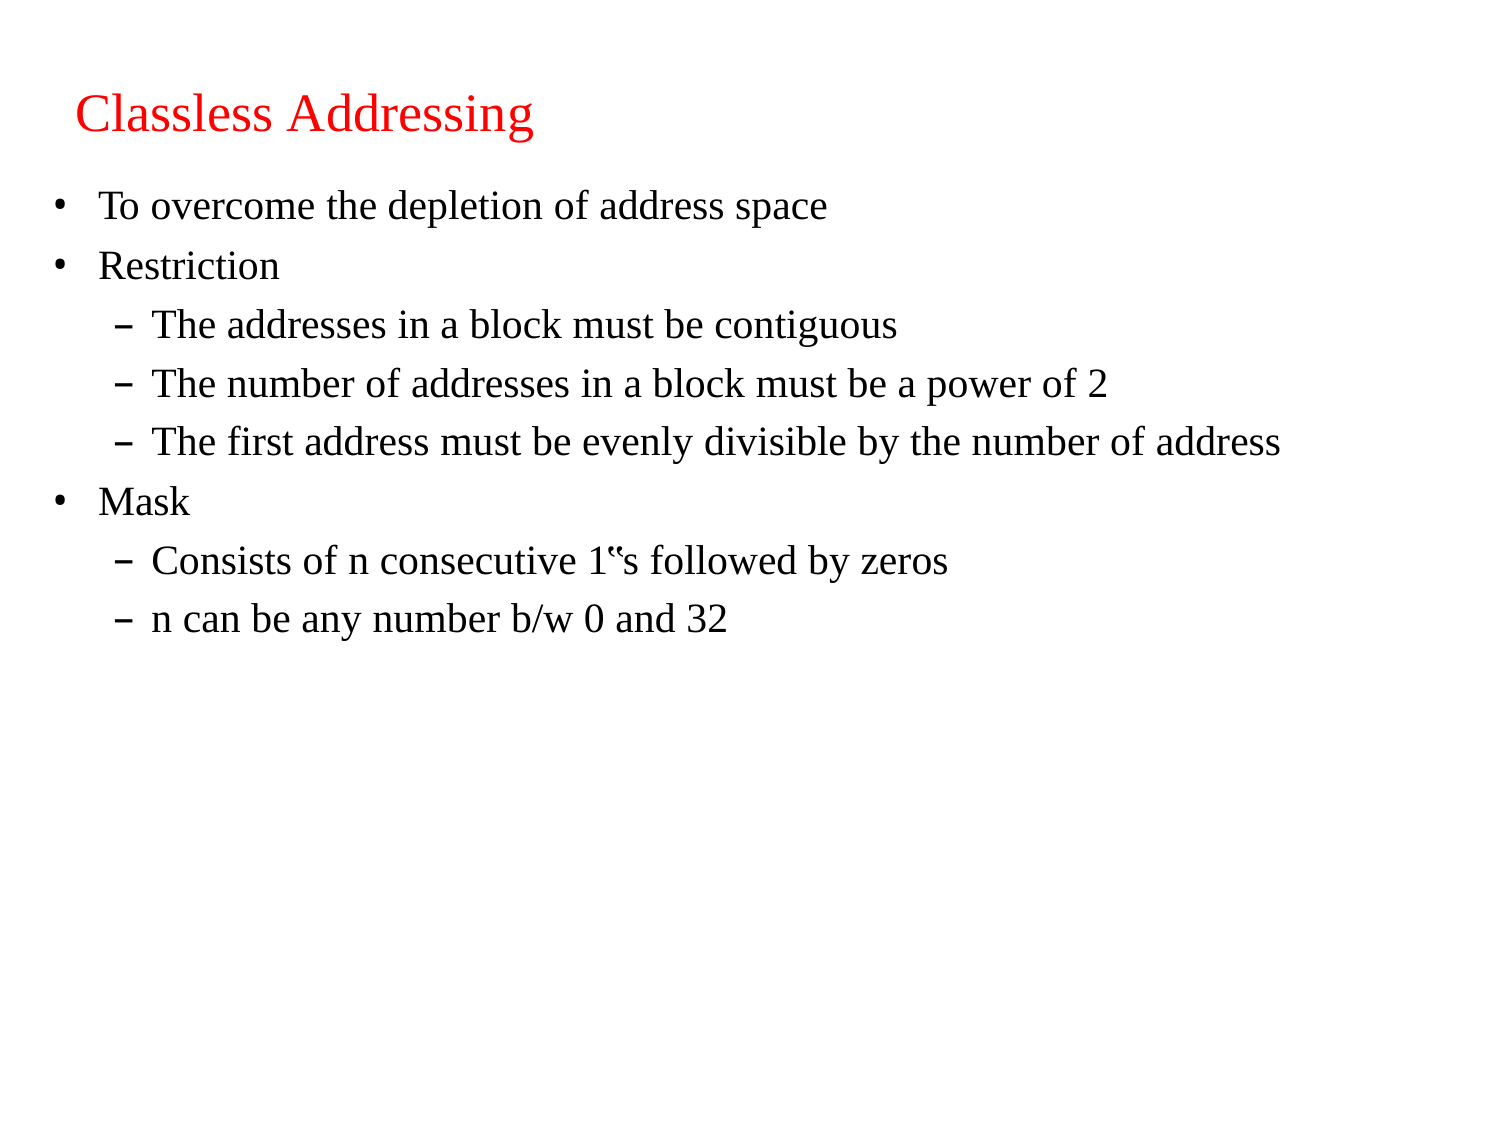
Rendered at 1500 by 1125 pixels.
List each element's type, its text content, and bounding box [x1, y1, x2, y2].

text_box To overcome the depletion of address space Restriction The addresses in a block must be contiguous The number of addresses in a block must be a power of 2 The first address must be evenly divisible by the number of address Mask Consists of n consecutive 1‟s followed by zeros n can be any number b/w 0 and 32 [50, 166, 1375, 641]
list Classless Addressing [75, 75, 1425, 715]
